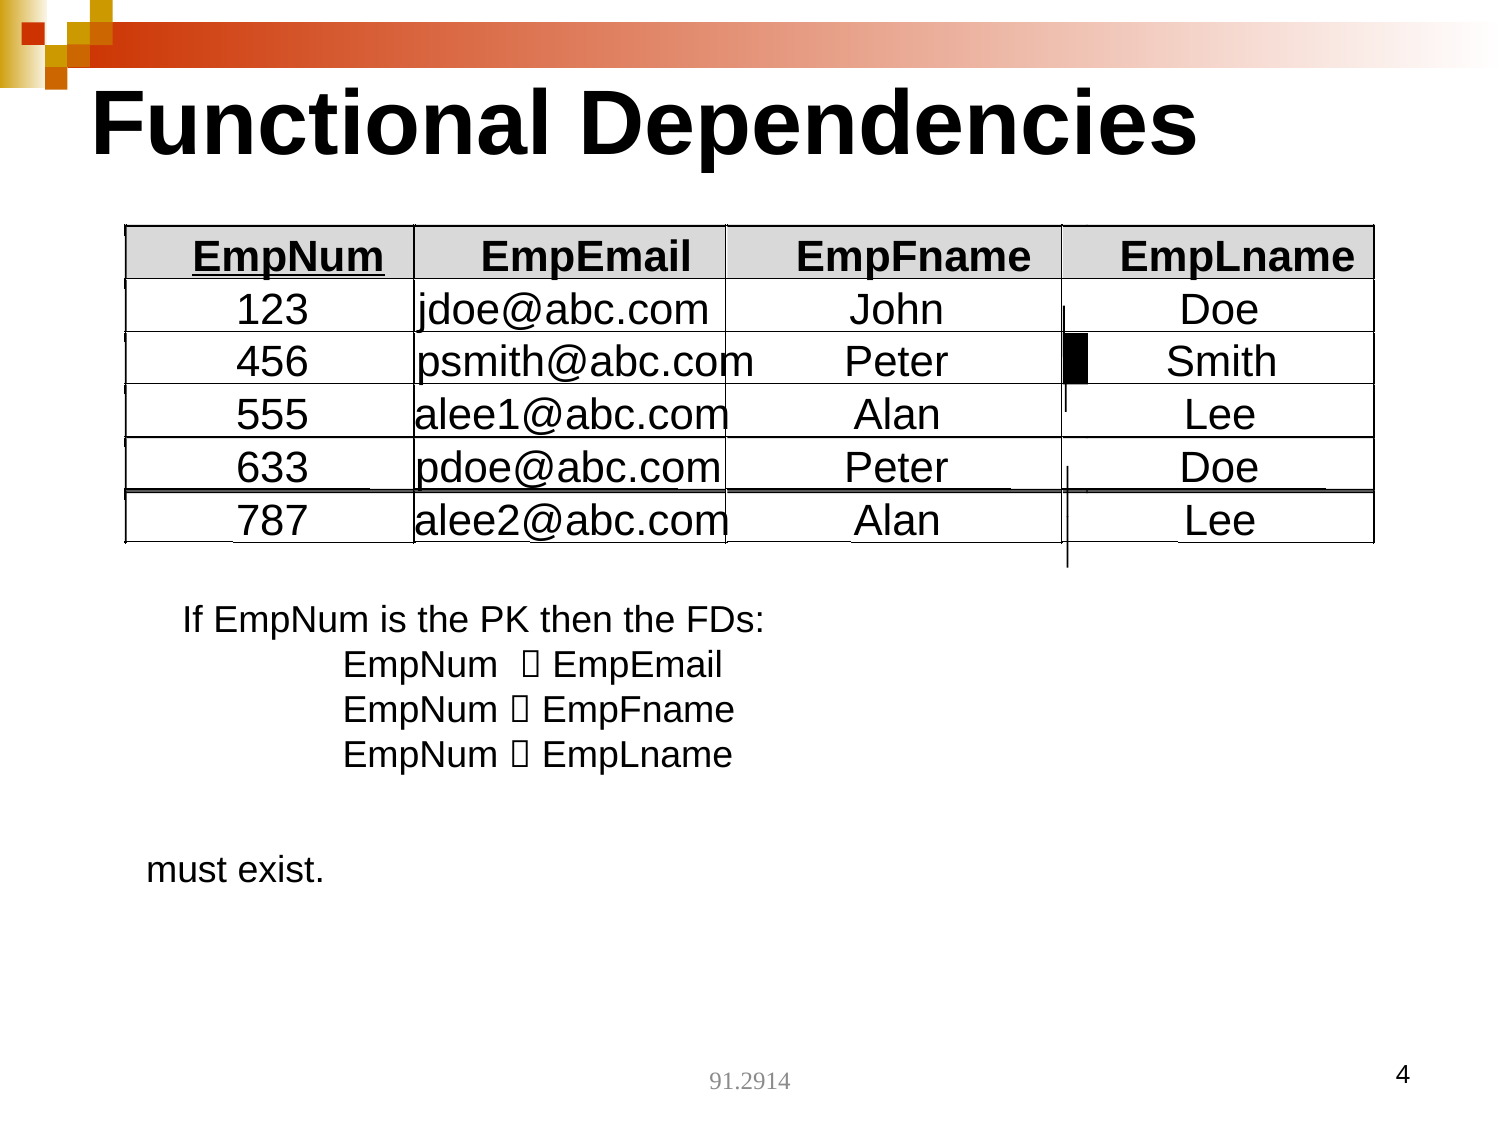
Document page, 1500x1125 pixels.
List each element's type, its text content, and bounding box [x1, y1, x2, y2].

text_box If EmpNum is the PK then the FDs: EmpNum  EmpEmail EmpNum  EmpFname EmpNum  EmpLname [167, 587, 781, 783]
slide_number 4 [1074, 1024, 1426, 1101]
footer 91.2914 [512, 1042, 988, 1103]
text_box must exist. [131, 837, 341, 898]
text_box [124, 224, 1376, 545]
title Functional Dependencies [74, 74, 1426, 161]
